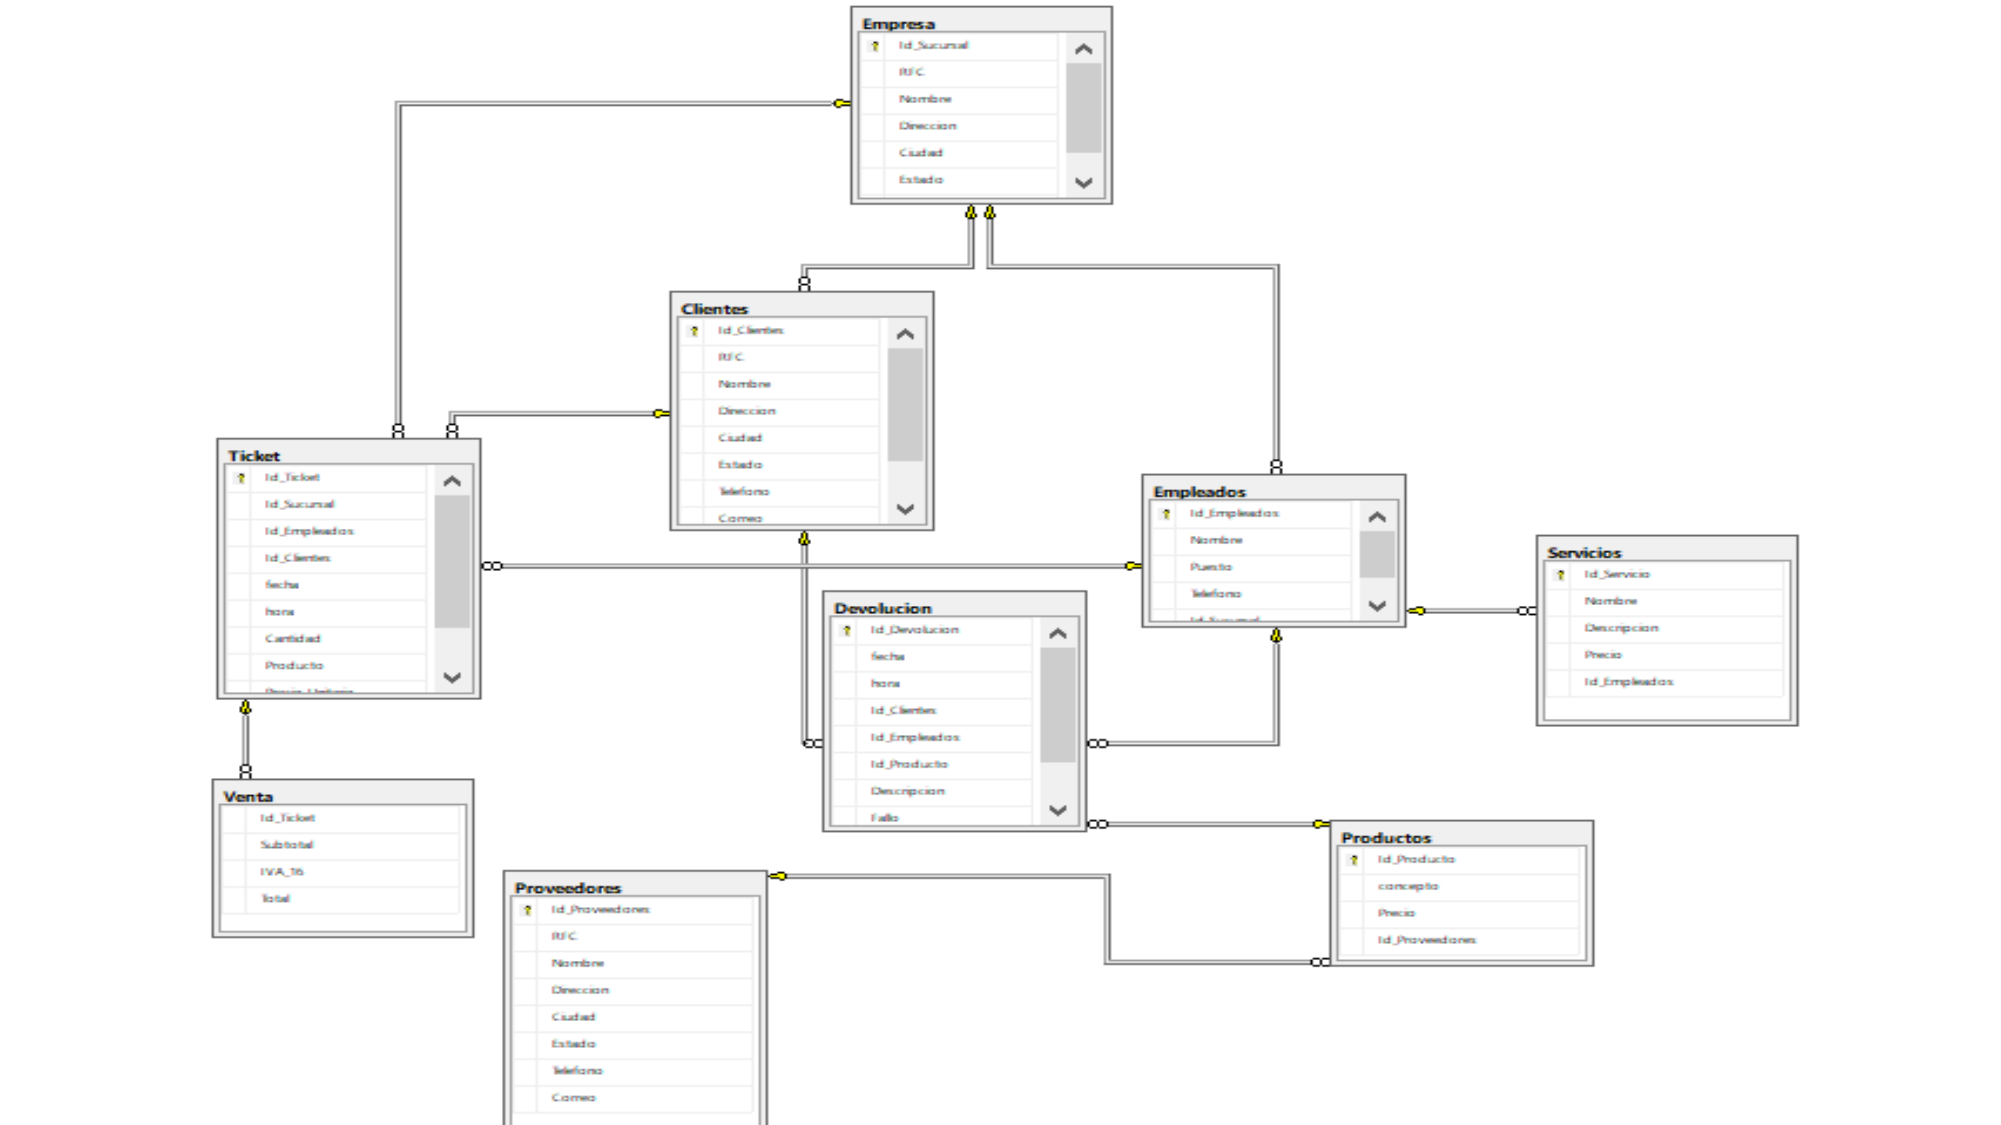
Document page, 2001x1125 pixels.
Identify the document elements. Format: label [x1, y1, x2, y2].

picture [170, 0, 1830, 1125]
